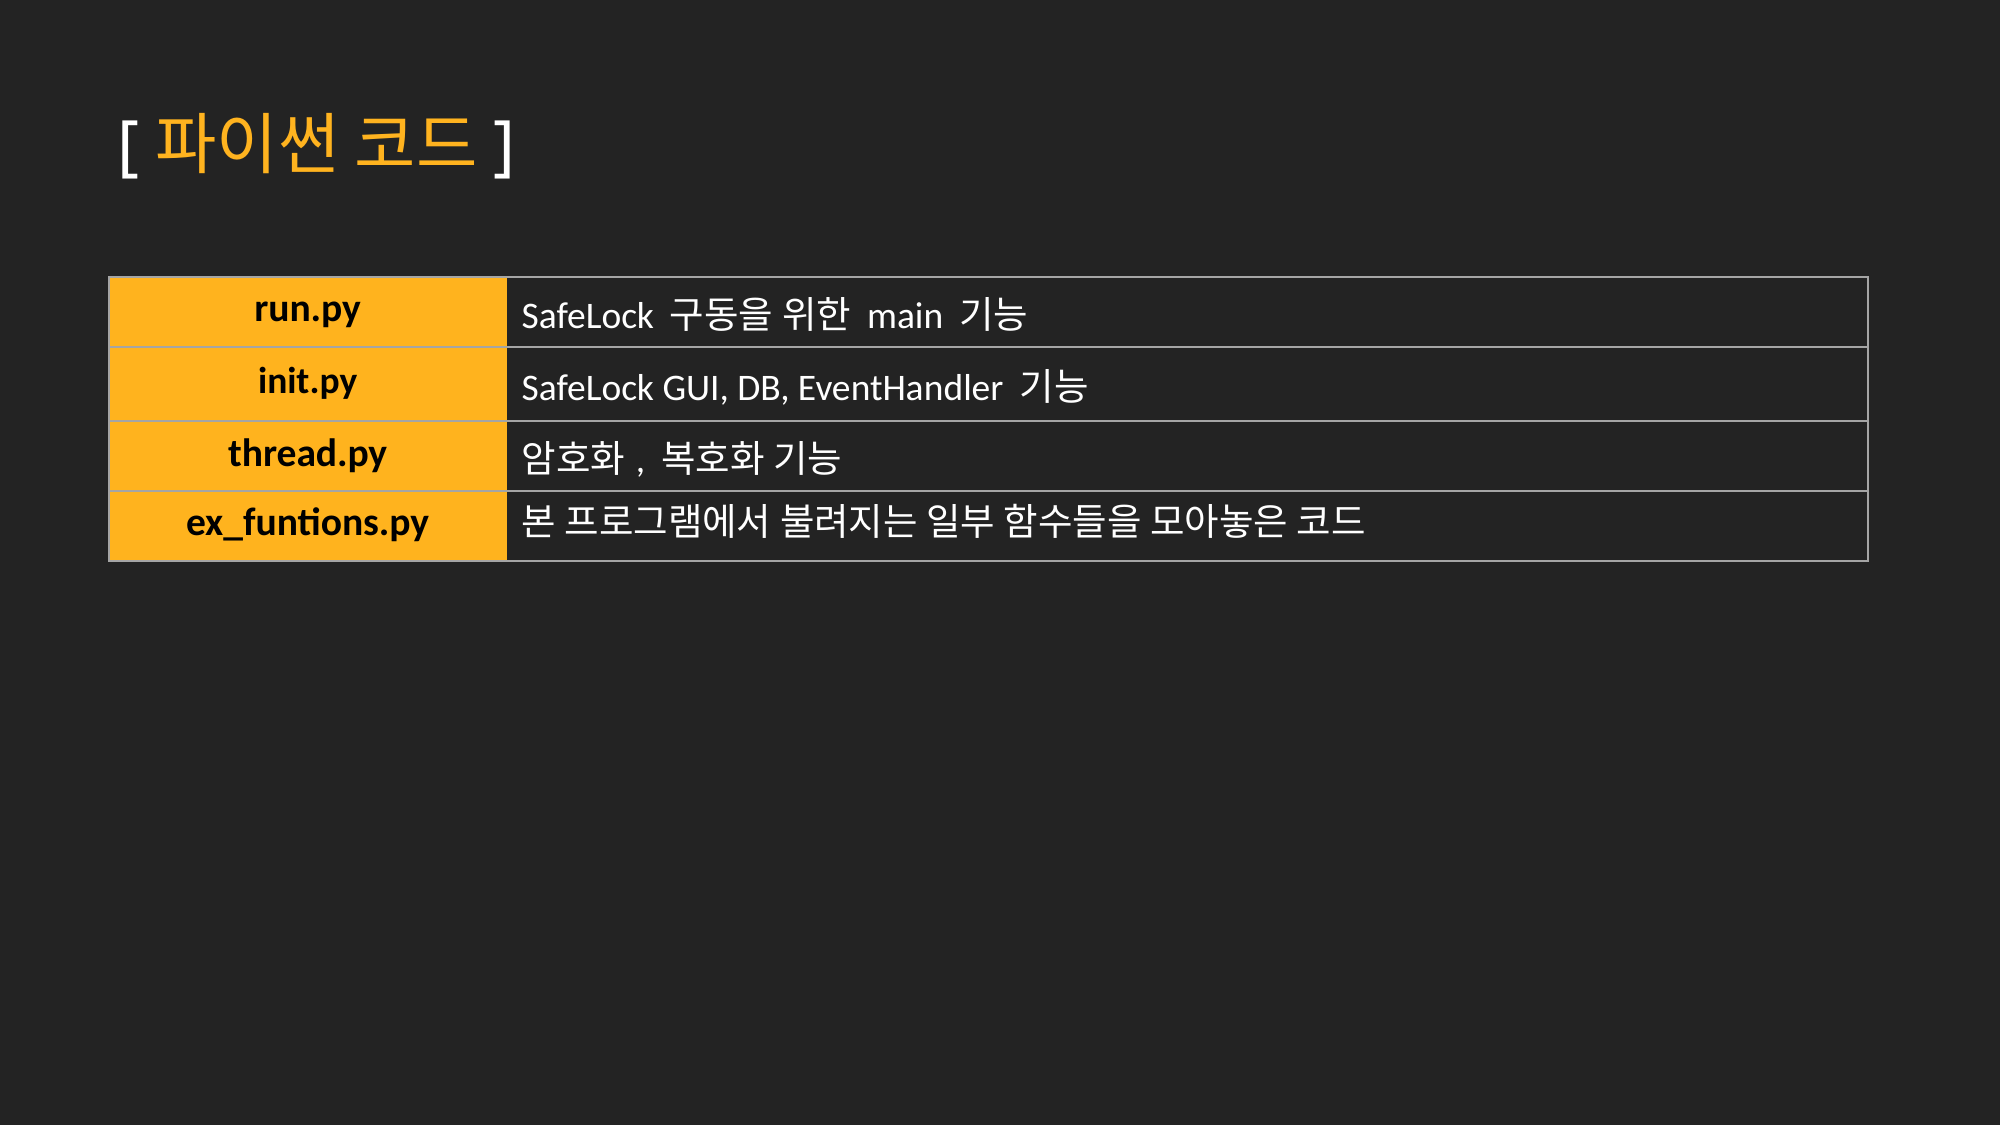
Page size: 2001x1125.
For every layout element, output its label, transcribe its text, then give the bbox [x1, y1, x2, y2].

table_cell SafeLock GUI, DB, EventHandler 기능 [507, 348, 1867, 420]
table_cell ex_funtions.py [110, 492, 507, 560]
text_box [파이썬 코드] [102, 94, 690, 190]
table_header run.py [110, 278, 507, 346]
table_cell init.py [110, 348, 507, 420]
table_cell 암호화, 복호화 기능 [507, 422, 1867, 490]
table_header SafeLock 구동을 위한 main 기능 [507, 278, 1867, 346]
table_cell 본 프로그램에서 불려지는 일부 함수들을 모아놓은 코드 [507, 492, 1867, 560]
table_cell thread.py [110, 422, 507, 490]
